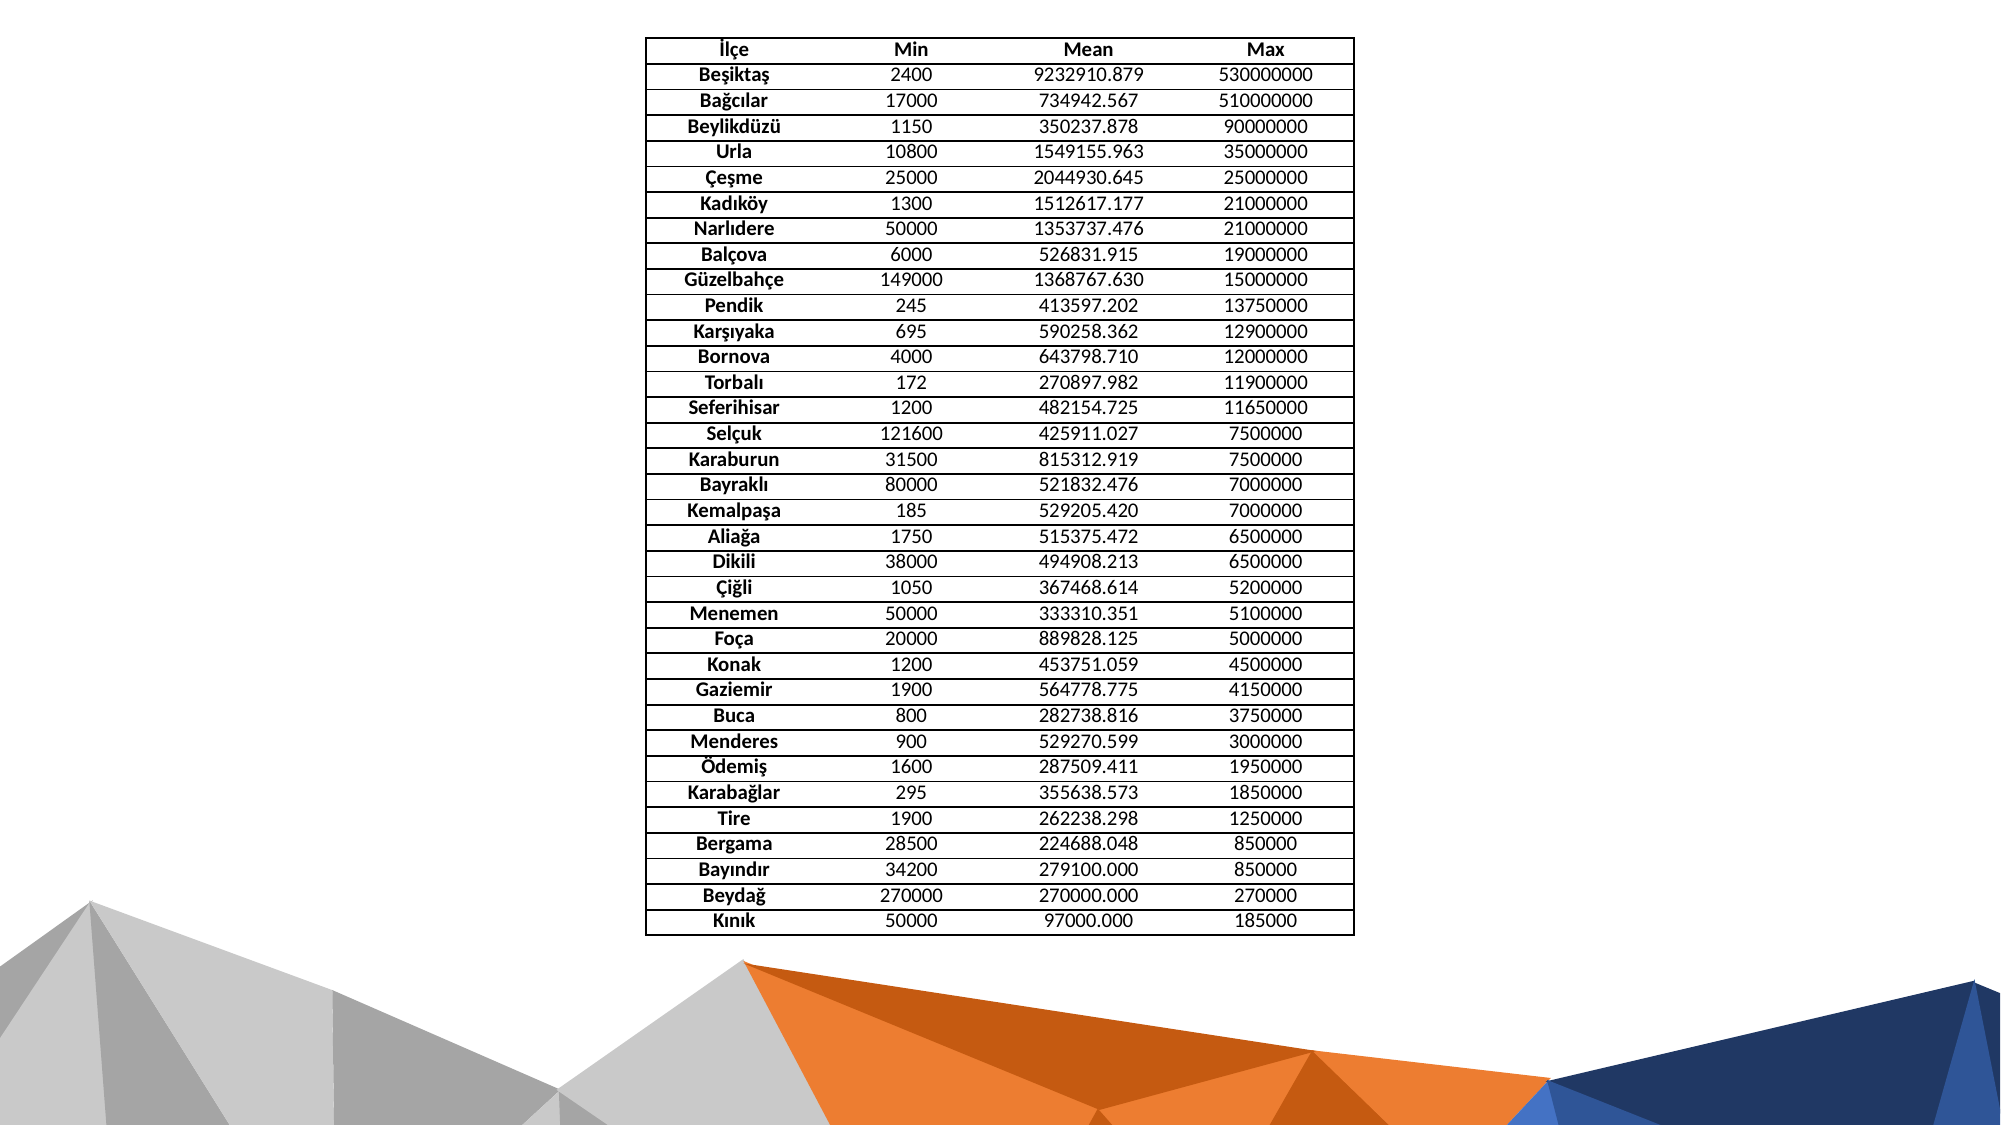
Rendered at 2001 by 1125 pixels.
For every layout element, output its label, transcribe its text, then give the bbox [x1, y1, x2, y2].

table_cell 270000.000 [1000, 885, 1177, 909]
table_cell Karabağlar [647, 782, 823, 806]
table_cell 6500000 [1177, 526, 1353, 550]
table_cell 1200 [823, 654, 1000, 678]
table_cell 1200 [823, 398, 1000, 422]
table_cell 529270.599 [1000, 731, 1177, 755]
table_cell 1353737.476 [1000, 219, 1177, 242]
table_cell 1950000 [1177, 757, 1353, 781]
table_cell 1549155.963 [1000, 142, 1177, 166]
table_cell Karşıyaka [647, 321, 823, 345]
table_cell Bayındır [647, 859, 823, 883]
table_header Max [1177, 39, 1353, 63]
table_cell 1512617.177 [1000, 193, 1177, 217]
table_cell Dikili [647, 552, 823, 576]
table_cell 28500 [823, 834, 1000, 858]
table_cell 5100000 [1177, 603, 1353, 627]
table_cell 20000 [823, 629, 1000, 652]
table_cell 1900 [823, 680, 1000, 704]
table_cell 900 [823, 731, 1000, 755]
table_cell Bağcılar [647, 90, 823, 114]
table_cell 282738.816 [1000, 706, 1177, 729]
table_cell 25000 [823, 167, 1000, 191]
table_cell 1850000 [1177, 782, 1353, 806]
table_header İlçe [647, 39, 823, 63]
table_cell 50000 [823, 911, 1000, 934]
table_cell Kadıköy [647, 193, 823, 217]
table_cell 530000000 [1177, 65, 1353, 89]
table_cell 1750 [823, 526, 1000, 550]
table_cell 4000 [823, 347, 1000, 371]
table_cell Bornova [647, 347, 823, 371]
table_cell 367468.614 [1000, 577, 1177, 601]
table_cell Selçuk [647, 424, 823, 447]
table_cell 494908.213 [1000, 552, 1177, 576]
table_cell 245 [823, 295, 1000, 319]
table_cell 97000.000 [1000, 911, 1177, 934]
table_cell 2400 [823, 65, 1000, 89]
table_cell 21000000 [1177, 193, 1353, 217]
table_cell 34200 [823, 859, 1000, 883]
table_cell Bayraklı [647, 475, 823, 499]
table_cell 38000 [823, 552, 1000, 576]
table_cell 510000000 [1177, 90, 1353, 114]
table_cell 1368767.630 [1000, 270, 1177, 294]
table_cell 1300 [823, 193, 1000, 217]
table_cell 7500000 [1177, 424, 1353, 447]
table_cell Buca [647, 706, 823, 729]
table_cell Urla [647, 142, 823, 166]
table_cell 5200000 [1177, 577, 1353, 601]
table_cell 453751.059 [1000, 654, 1177, 678]
table_cell Aliağa [647, 526, 823, 550]
table_cell Beylikdüzü [647, 116, 823, 140]
table_cell 172 [823, 372, 1000, 396]
table_cell Tire [647, 808, 823, 832]
table_cell Menderes [647, 731, 823, 755]
table_cell 7000000 [1177, 475, 1353, 499]
table_cell 31500 [823, 449, 1000, 473]
table_cell 90000000 [1177, 116, 1353, 140]
table_cell 734942.567 [1000, 90, 1177, 114]
table_cell 21000000 [1177, 219, 1353, 242]
table_cell 889828.125 [1000, 629, 1177, 652]
table_cell 25000000 [1177, 167, 1353, 191]
table_cell Güzelbahçe [647, 270, 823, 294]
table_cell 1050 [823, 577, 1000, 601]
table_cell 295 [823, 782, 1000, 806]
table_cell 5000000 [1177, 629, 1353, 652]
table_cell 1600 [823, 757, 1000, 781]
table_cell 185 [823, 500, 1000, 524]
table_cell 3750000 [1177, 706, 1353, 729]
table_cell 350237.878 [1000, 116, 1177, 140]
table_cell 1900 [823, 808, 1000, 832]
table_cell 10800 [823, 142, 1000, 166]
table_cell Çiğli [647, 577, 823, 601]
table_cell 425911.027 [1000, 424, 1177, 447]
table_cell Pendik [647, 295, 823, 319]
table_cell Çeşme [647, 167, 823, 191]
table_cell 17000 [823, 90, 1000, 114]
table_header Min [823, 39, 1000, 63]
table_cell Torbalı [647, 372, 823, 396]
table_cell 515375.472 [1000, 526, 1177, 550]
table_cell 850000 [1177, 834, 1353, 858]
table_cell 11650000 [1177, 398, 1353, 422]
table_cell 1250000 [1177, 808, 1353, 832]
table_cell 521832.476 [1000, 475, 1177, 499]
table_cell 413597.202 [1000, 295, 1177, 319]
table_cell 12000000 [1177, 347, 1353, 371]
table_cell 7500000 [1177, 449, 1353, 473]
table_cell 7000000 [1177, 500, 1353, 524]
table_cell Beydağ [647, 885, 823, 909]
table_cell 279100.000 [1000, 859, 1177, 883]
table_cell 529205.420 [1000, 500, 1177, 524]
table_cell Kemalpaşa [647, 500, 823, 524]
table_cell Narlıdere [647, 219, 823, 242]
table_cell 590258.362 [1000, 321, 1177, 345]
table_cell 526831.915 [1000, 244, 1177, 268]
table_cell 11900000 [1177, 372, 1353, 396]
table_cell 482154.725 [1000, 398, 1177, 422]
table_cell 287509.411 [1000, 757, 1177, 781]
table_cell 15000000 [1177, 270, 1353, 294]
table_cell 50000 [823, 219, 1000, 242]
table_cell 12900000 [1177, 321, 1353, 345]
table_cell 35000000 [1177, 142, 1353, 166]
table_cell 3000000 [1177, 731, 1353, 755]
table_cell 643798.710 [1000, 347, 1177, 371]
table_cell 355638.573 [1000, 782, 1177, 806]
table_cell 6000 [823, 244, 1000, 268]
table_cell Seferihisar [647, 398, 823, 422]
table_cell 185000 [1177, 911, 1353, 934]
table_cell 262238.298 [1000, 808, 1177, 832]
table_cell 224688.048 [1000, 834, 1177, 858]
table_cell Beşiktaş [647, 65, 823, 89]
table_cell Menemen [647, 603, 823, 627]
table_cell 4500000 [1177, 654, 1353, 678]
table_cell Bergama [647, 834, 823, 858]
table_cell 695 [823, 321, 1000, 345]
table_cell Gaziemir [647, 680, 823, 704]
table_header Mean [1000, 39, 1177, 63]
table_cell 564778.775 [1000, 680, 1177, 704]
table_cell 270000 [823, 885, 1000, 909]
table_cell 2044930.645 [1000, 167, 1177, 191]
table_cell 13750000 [1177, 295, 1353, 319]
table_cell 121600 [823, 424, 1000, 447]
table_cell Ödemiş [647, 757, 823, 781]
table_cell Kınık [647, 911, 823, 934]
table_cell Konak [647, 654, 823, 678]
table_cell Balçova [647, 244, 823, 268]
table_cell 80000 [823, 475, 1000, 499]
table_cell 270000 [1177, 885, 1353, 909]
table_cell Karaburun [647, 449, 823, 473]
table_cell 270897.982 [1000, 372, 1177, 396]
table_cell Foça [647, 629, 823, 652]
table_cell 9232910.879 [1000, 65, 1177, 89]
table_cell 850000 [1177, 859, 1353, 883]
table_cell 800 [823, 706, 1000, 729]
table_cell 815312.919 [1000, 449, 1177, 473]
table_cell 149000 [823, 270, 1000, 294]
table_cell 4150000 [1177, 680, 1353, 704]
table_cell 333310.351 [1000, 603, 1177, 627]
table_cell 1150 [823, 116, 1000, 140]
table_cell 19000000 [1177, 244, 1353, 268]
table_cell 6500000 [1177, 552, 1353, 576]
table_cell 50000 [823, 603, 1000, 627]
